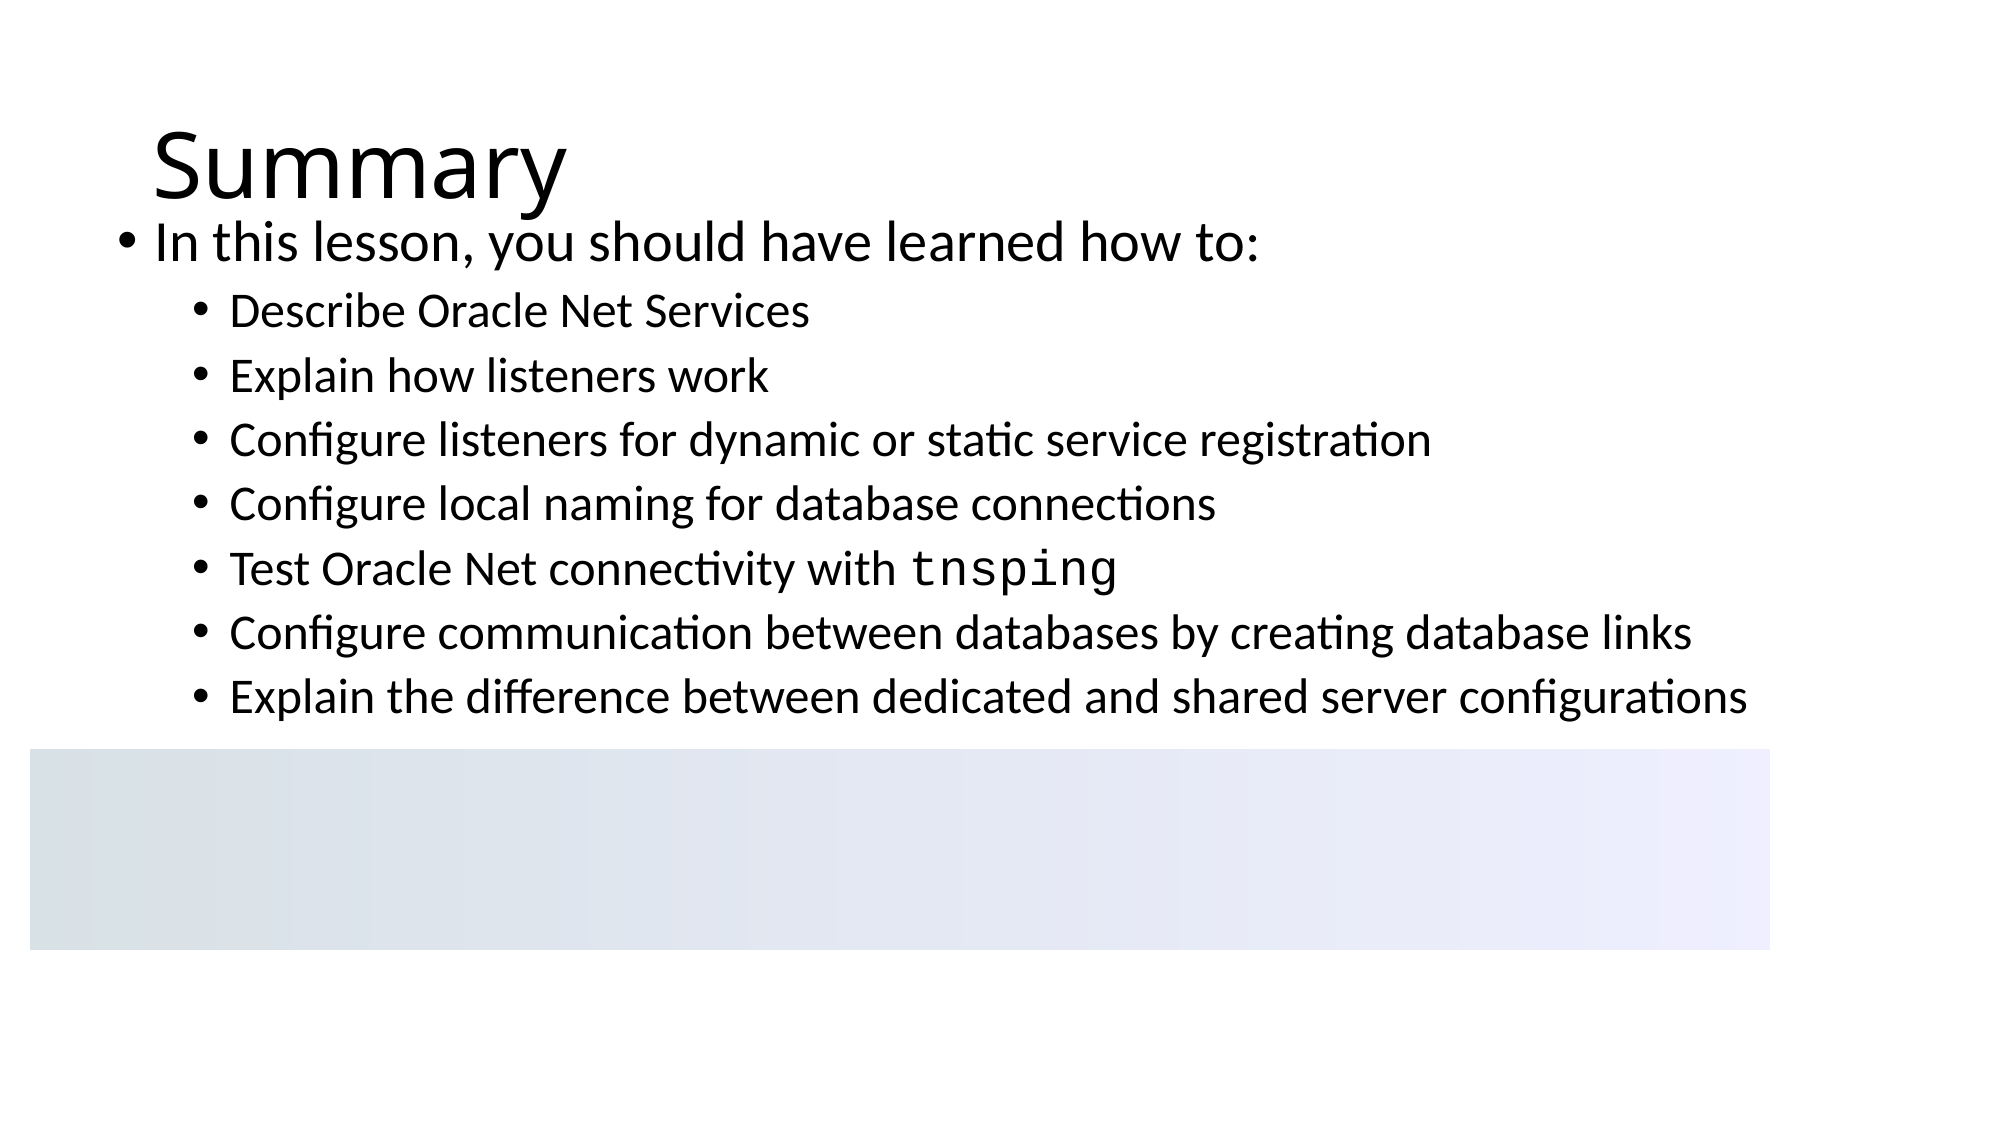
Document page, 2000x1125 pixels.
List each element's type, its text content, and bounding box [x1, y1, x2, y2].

list In this lesson, you should have learned how to: Describe Oracle Net Services Explain how listeners work Configure listeners for dynamic or static service registration Configure local naming for database connections Test Oracle Net connectivity with tnsping Configure communication between databases by creating database links Explain the difference between dedicated and shared server configurations [102, 203, 1898, 767]
title Summary [137, 59, 1862, 203]
text_box [30, 749, 1770, 950]
